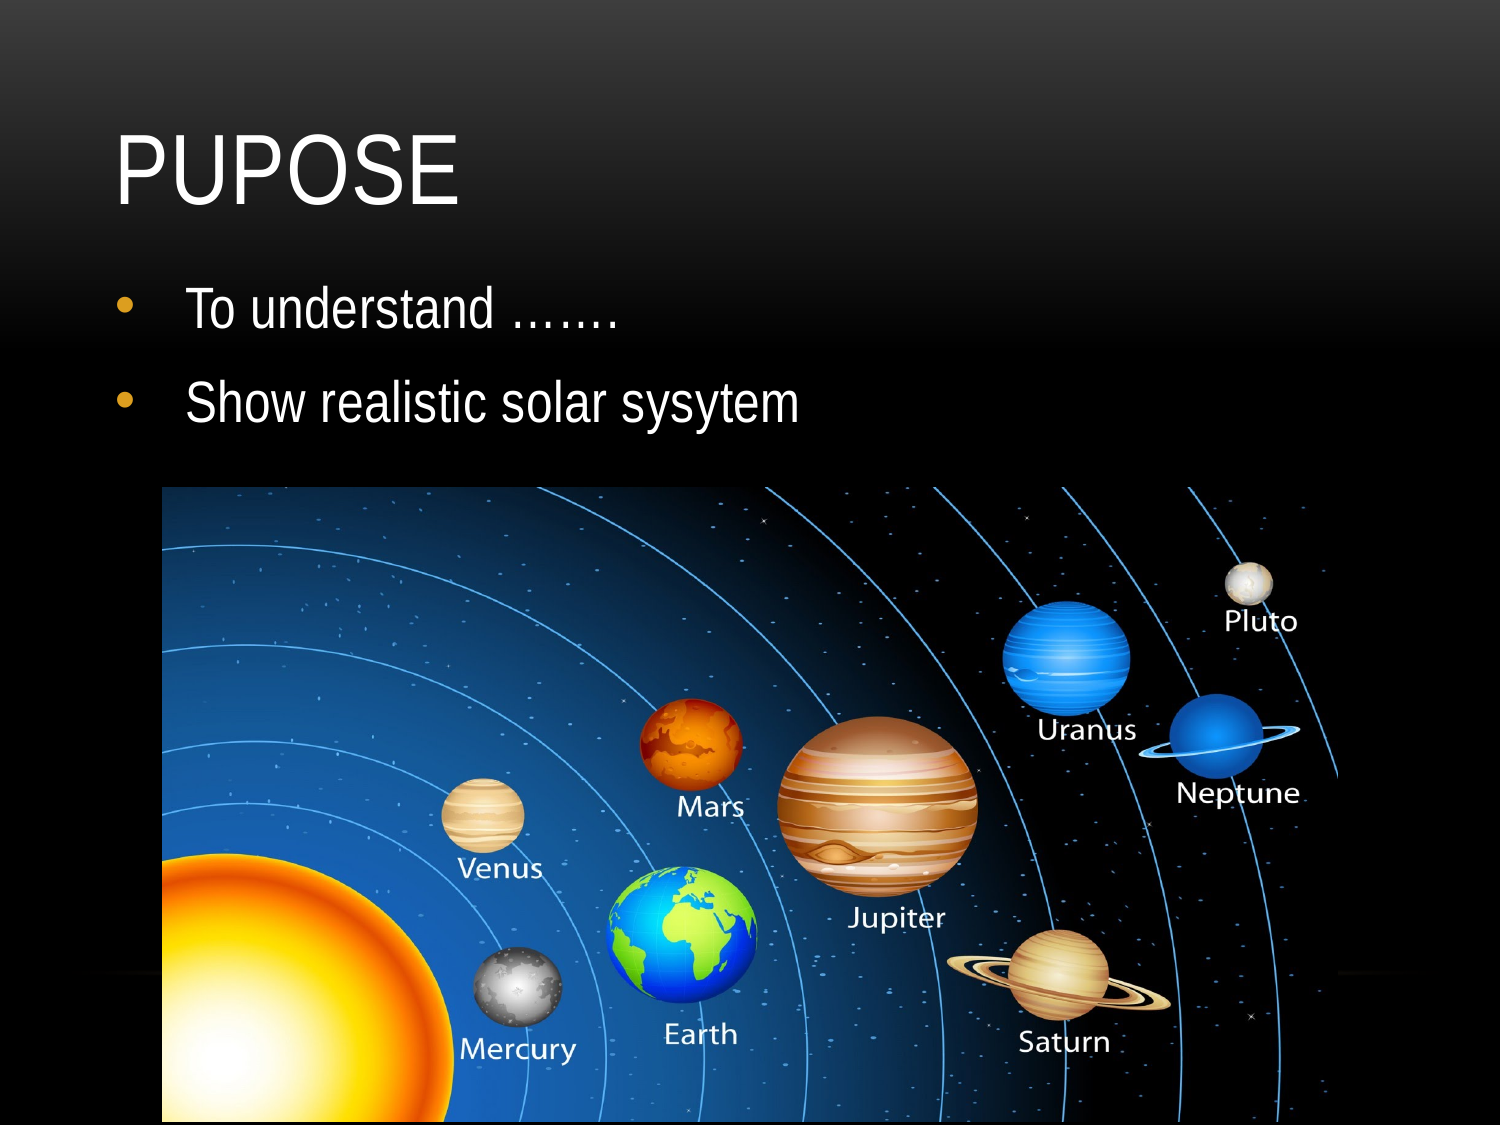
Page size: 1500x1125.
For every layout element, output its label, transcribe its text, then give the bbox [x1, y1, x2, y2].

list To understand ……. Show realistic solar sysytem [99, 262, 1400, 938]
title pupose [99, 45, 1400, 233]
picture [0, 0, 1500, 1125]
